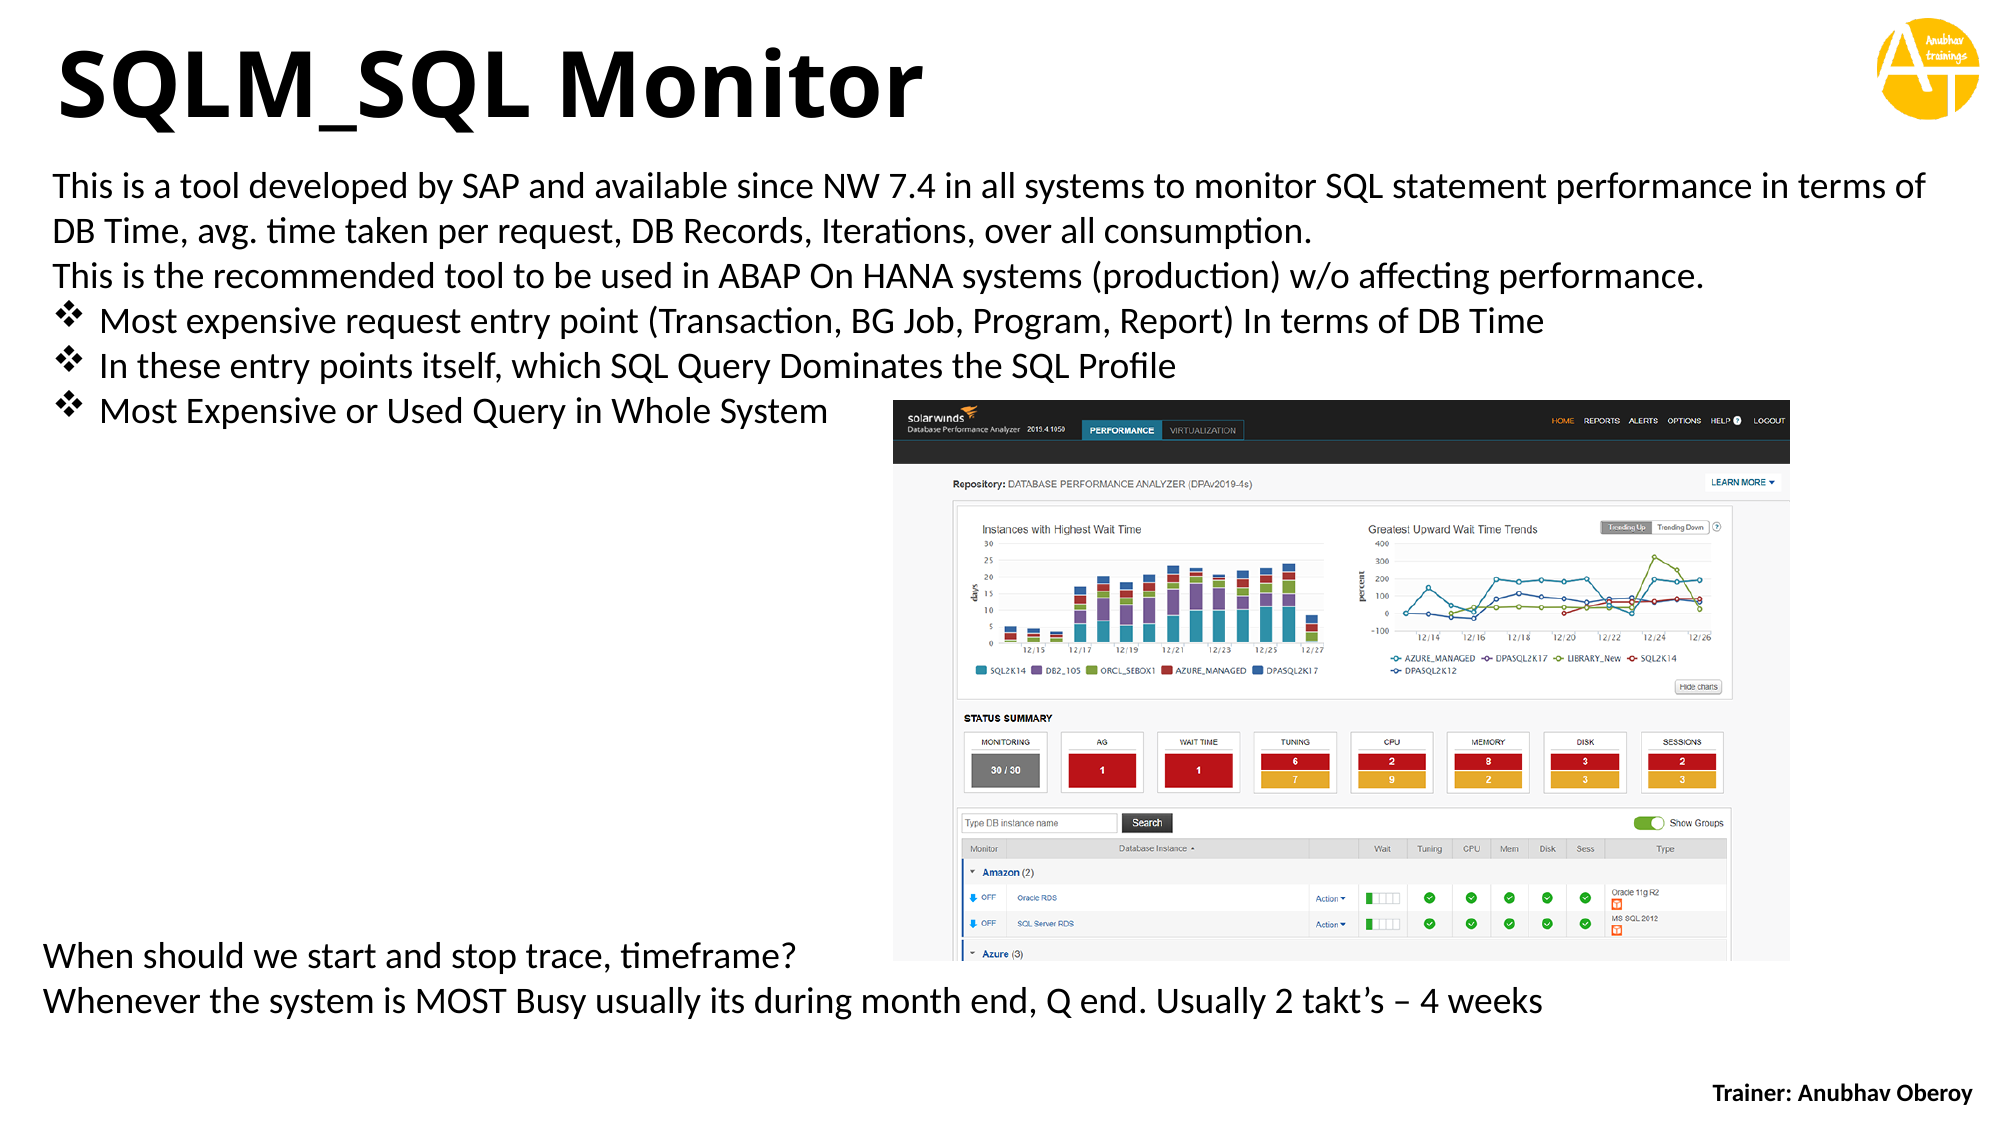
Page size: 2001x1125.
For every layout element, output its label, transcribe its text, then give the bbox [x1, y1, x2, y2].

picture [1866, 11, 1985, 128]
text_box This is a tool developed by SAP and available since NW 7.4 in all systems to monitor SQL statement performance in terms of DB Time, avg. time taken per request, DB Records, Iterations, over all consumption. This is the recommended tool to be used in ABAP On HANA systems (production) w/o affecting performance. Most expensive request entry point (Transaction, BG Job, Program, Report) In terms of DB Time In these entry points itself, which SQL Query Dominates the SQL Profile Most Expensive or Used Query in Whole System [37, 153, 1963, 438]
text_box When should we start and stop trace, timeframe? Whenever the system is MOST Busy usually its during month end, Q end. Usually 2 takt’s – 4 weeks [28, 923, 1972, 1029]
picture [893, 400, 1790, 961]
footer Trainer: Anubhav Oberoy [1660, 1074, 2000, 1108]
text_box SQLM_SQL Monitor [42, 30, 1896, 148]
